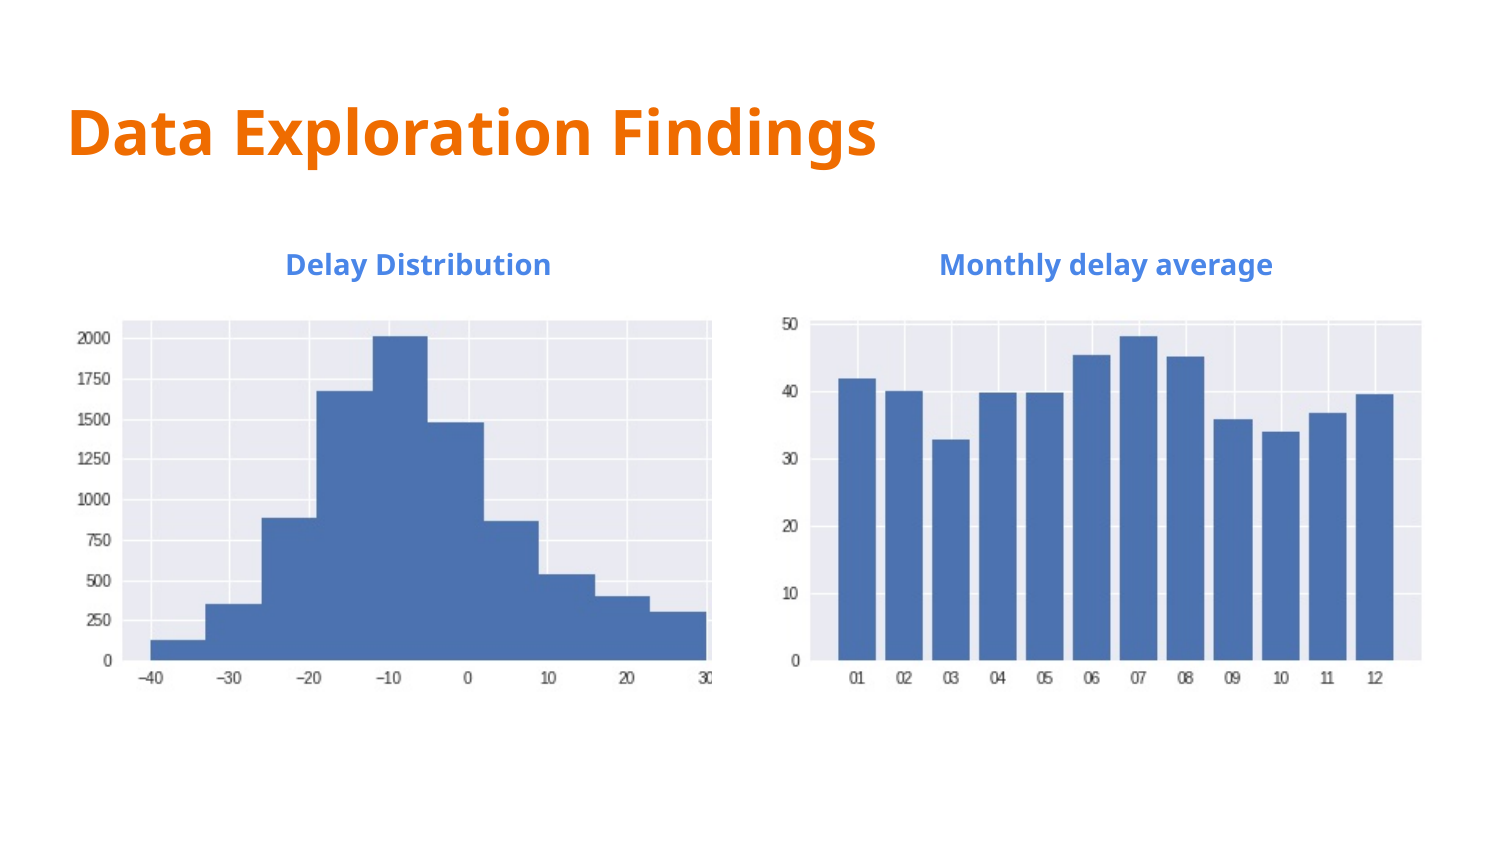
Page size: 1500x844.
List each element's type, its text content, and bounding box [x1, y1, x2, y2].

text_box Delay Distribution [196, 230, 641, 264]
picture [24, 266, 1500, 717]
title Data Exploration Findings [51, 72, 1449, 189]
text_box Monthly delay average [884, 230, 1328, 264]
